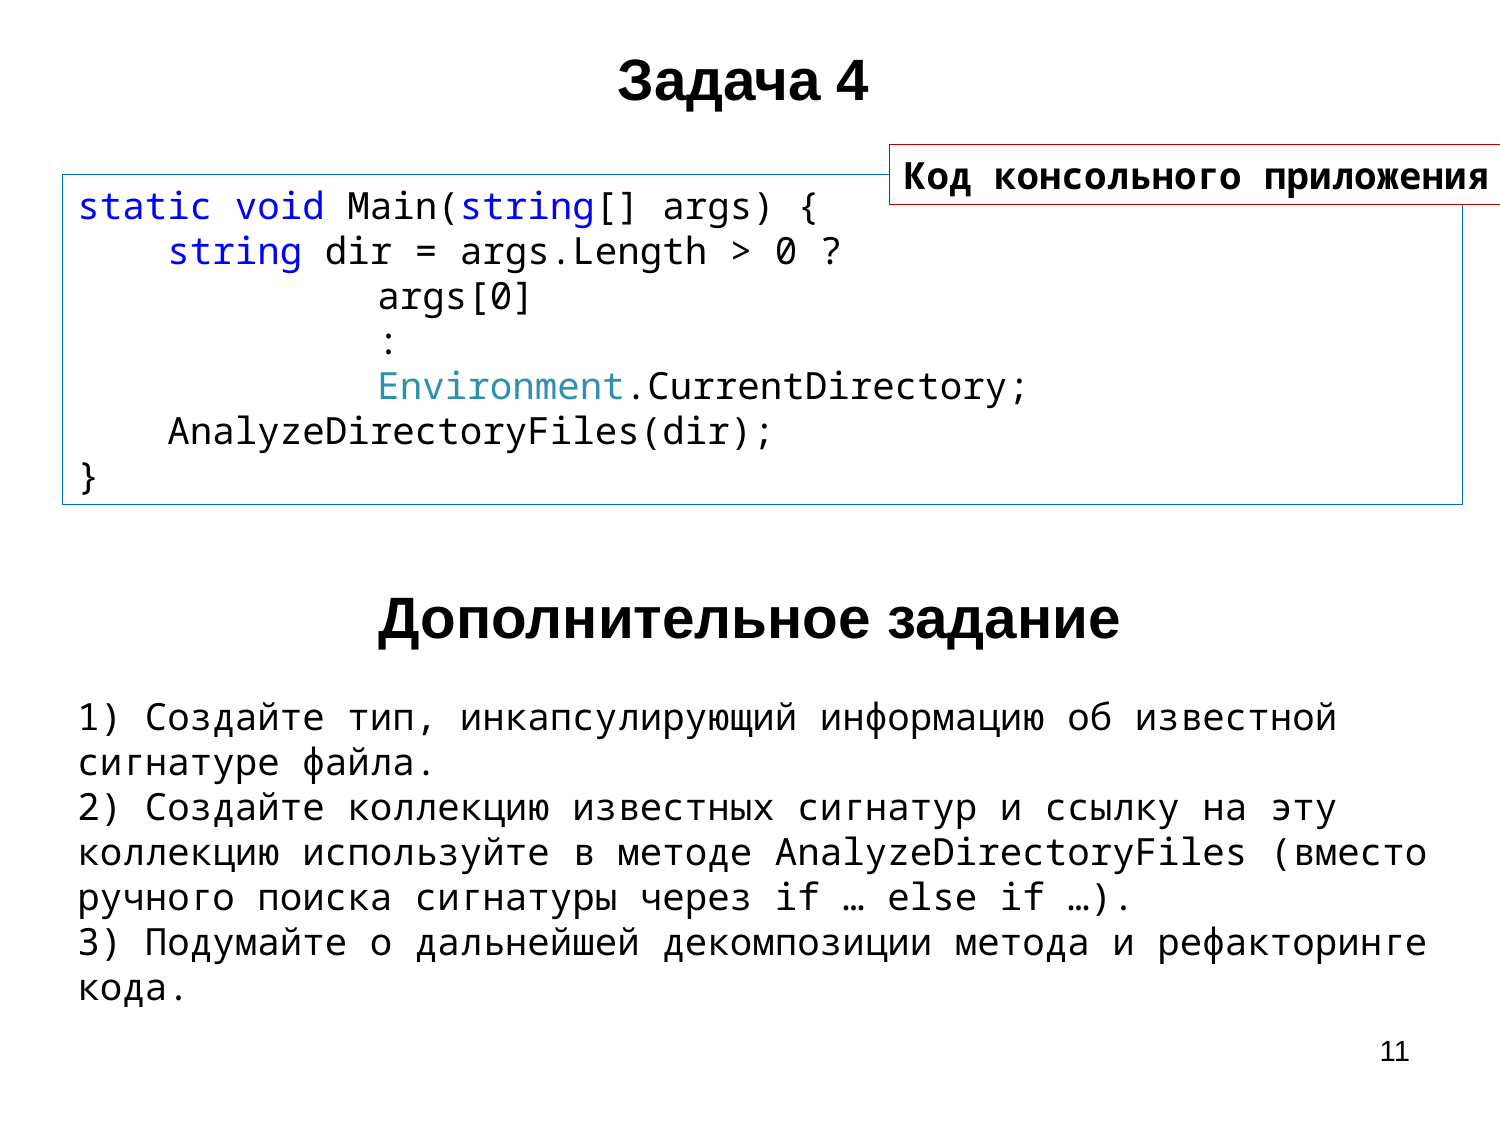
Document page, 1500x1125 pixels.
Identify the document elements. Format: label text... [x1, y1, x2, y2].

text_box static void Main(string[] args) { string dir = args.Length > 0 ? args[0] : Environment.CurrentDirectory; AnalyzeDirectoryFiles(dir); } [62, 174, 1463, 505]
slide_number 11 [1074, 1024, 1426, 1103]
text_box 1) Создайте тип, инкапсулирующий информацию об известной сигнатуре файла. 2) Создайте коллекцию известных сигнатур и ссылку на эту коллекцию используйте в методе AnalyzeDirectoryFiles (вместо ручного поиска сигнатуры через if … else if …). 3) Подумайте о дальнейшей декомпозиции метода и рефакторинге кода. [62, 685, 1463, 1016]
title Задача 4 [0, 24, 1488, 130]
text_box Код консольного приложения [889, 144, 1500, 205]
text_box Дополнительное задание [6, 562, 1494, 668]
